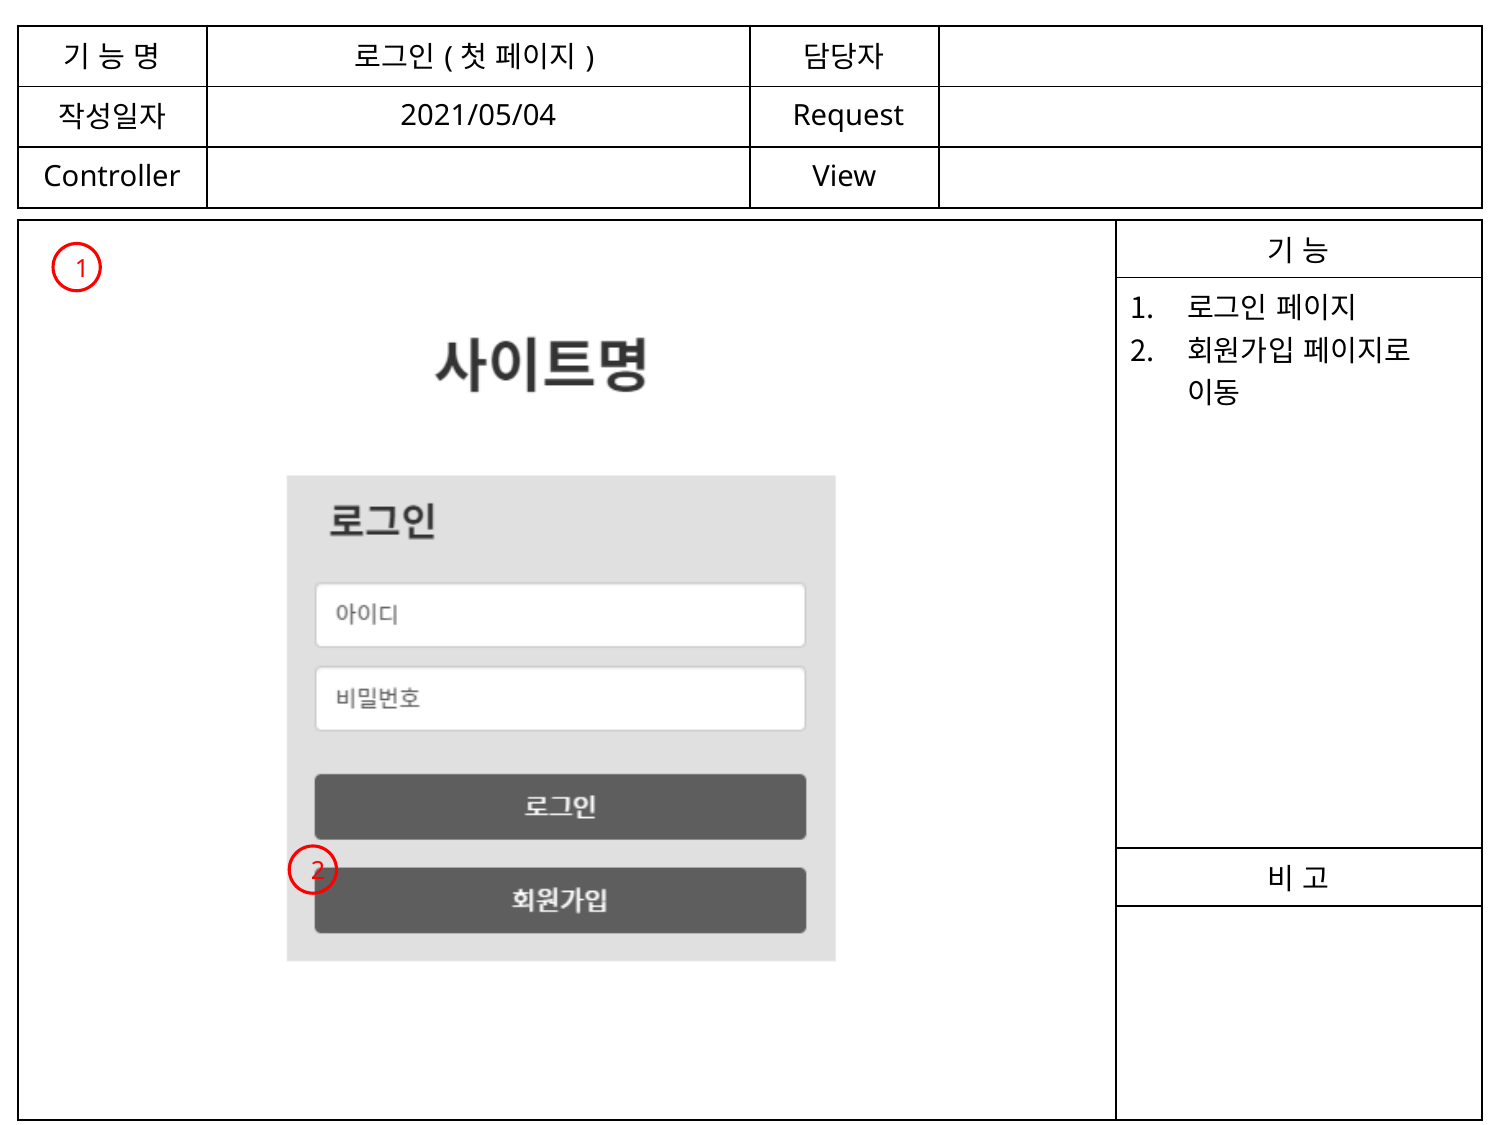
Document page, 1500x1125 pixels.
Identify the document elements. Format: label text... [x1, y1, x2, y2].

text_box 1 [51, 241, 102, 293]
table_cell 로그인 페이지 회원가입 페이지로 이동 [1117, 278, 1481, 847]
table_cell Request [751, 87, 938, 146]
table_cell [940, 148, 1481, 207]
table_cell [1117, 907, 1481, 1119]
table_cell 2021/05/04 [208, 87, 749, 146]
table_cell [208, 148, 749, 207]
table_header 담당자 [751, 27, 938, 86]
table_cell 작성일자 [19, 87, 206, 146]
table_cell 비 고 [1117, 849, 1481, 905]
table_header 로그인(첫 페이지) [208, 27, 749, 86]
table_cell View [751, 148, 938, 207]
table_header 기 능 명 [19, 27, 206, 86]
table_header [940, 27, 1481, 86]
table_header [19, 221, 1115, 1119]
table_header 기 능 [1117, 221, 1481, 277]
table_cell Controller [19, 148, 206, 207]
table_cell [940, 87, 1481, 146]
picture [218, 243, 892, 1017]
